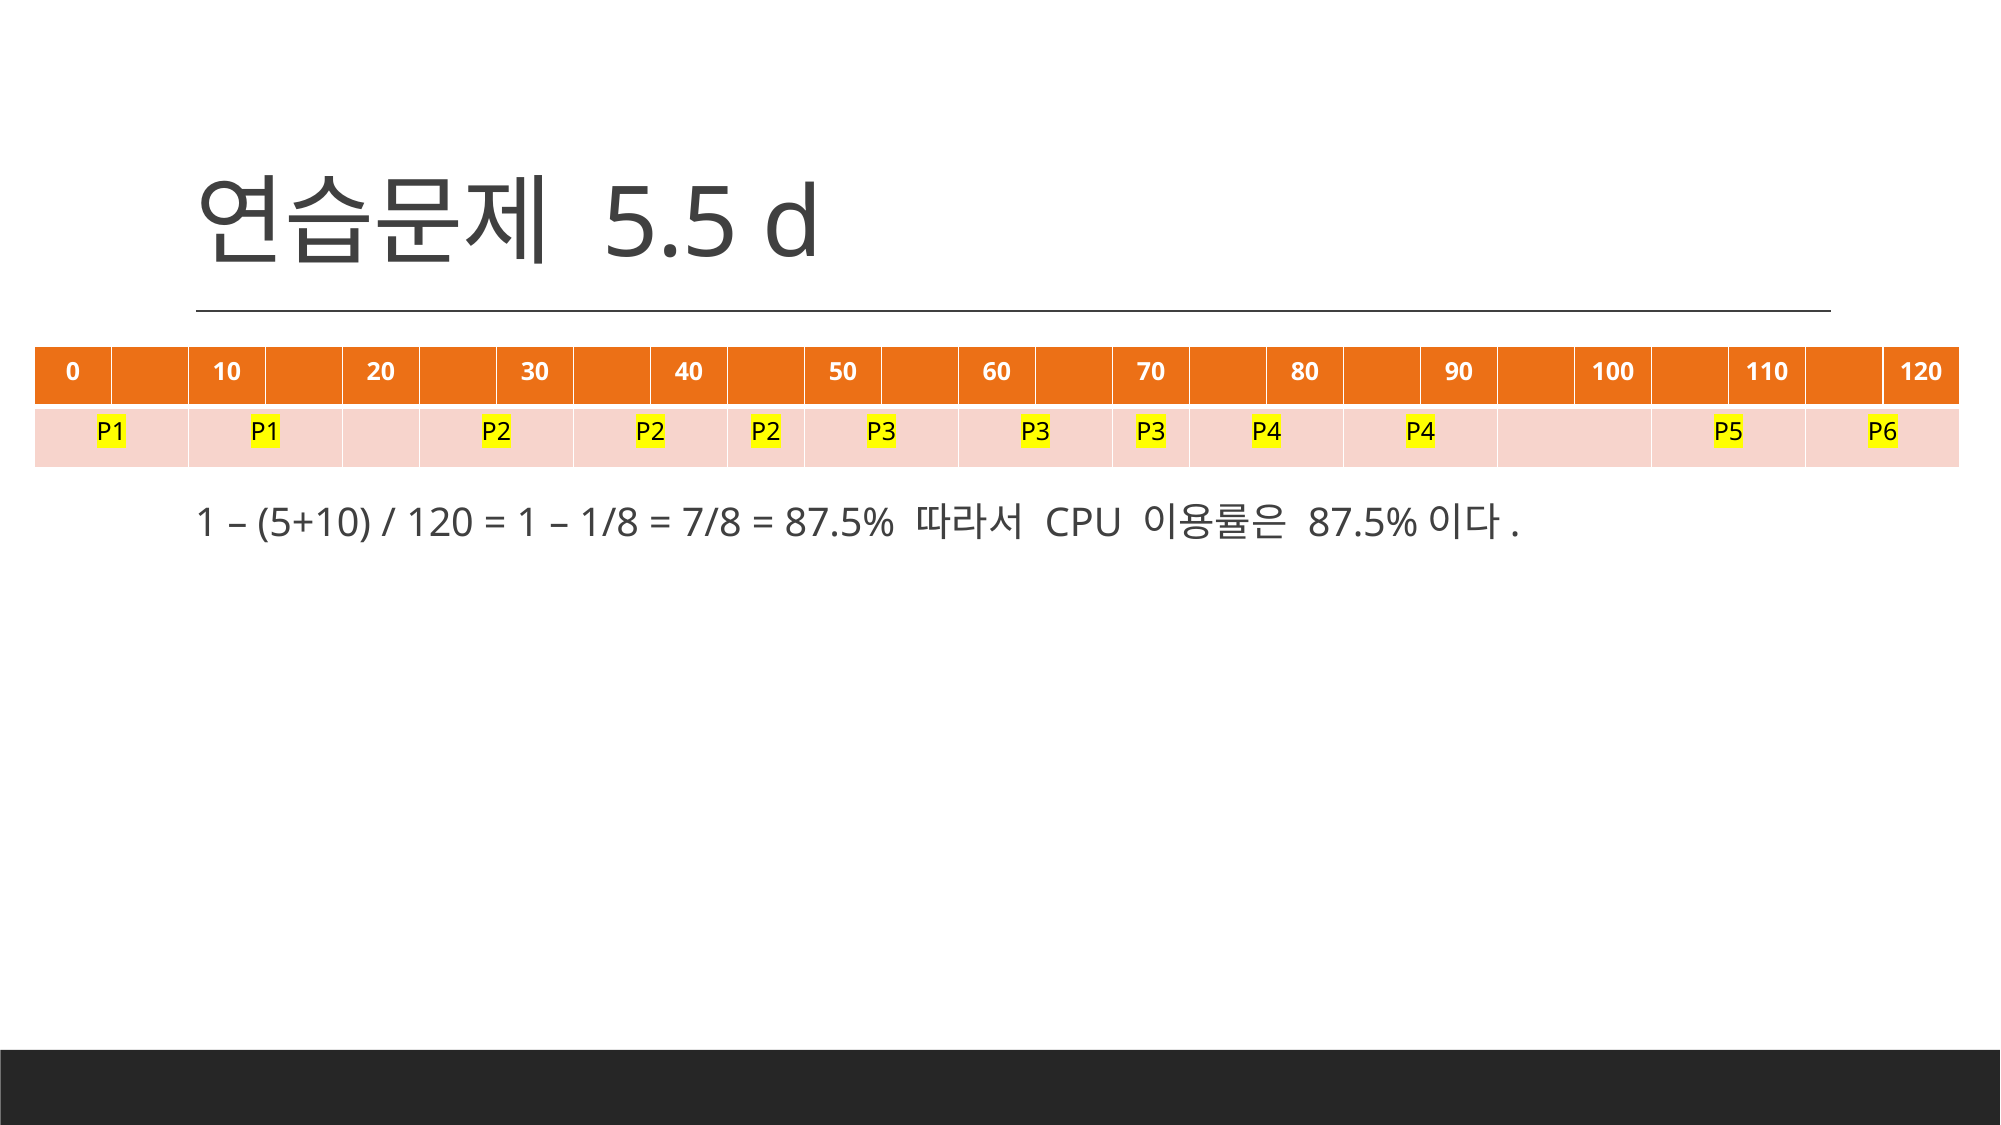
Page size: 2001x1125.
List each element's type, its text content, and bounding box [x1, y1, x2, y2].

table_cell P3 [959, 409, 1112, 467]
table_cell P5 [1652, 409, 1805, 467]
table_header 110 [1729, 347, 1805, 404]
table_cell P2 [574, 409, 727, 467]
table_header 90 [1421, 347, 1497, 404]
table_header 10 [189, 347, 265, 404]
table_header 20 [343, 347, 419, 404]
table_cell P3 [805, 409, 958, 467]
table_header [112, 347, 188, 404]
table_header 60 [959, 347, 1035, 404]
table_header [1036, 347, 1112, 404]
table_cell [1498, 409, 1651, 467]
table_header 30 [497, 347, 573, 404]
table_header 80 [1267, 347, 1343, 404]
table_header 120 [1884, 347, 1959, 404]
table_header 40 [651, 347, 727, 404]
table_cell P6 [1806, 409, 1959, 467]
table_cell P2 [728, 409, 804, 467]
table_header [1498, 347, 1574, 404]
table_header [728, 347, 804, 404]
table_header 50 [805, 347, 881, 404]
table_header 0 [35, 347, 111, 404]
table_header [1652, 347, 1728, 404]
table_header 70 [1113, 347, 1189, 404]
list 1 – (5+10) / 120 = 1 – 1/8 = 7/8 = 87.5% 따라서 CPU 이용률은 87.5%이다. [180, 484, 1830, 963]
table_header [882, 347, 958, 404]
table_cell P1 [189, 409, 342, 467]
title 연습문제 5.5 d [180, 47, 1830, 285]
table_cell P4 [1344, 409, 1497, 467]
table_header 100 [1575, 347, 1651, 404]
table_cell P2 [420, 409, 573, 467]
table_cell [343, 409, 419, 467]
table_cell P1 [35, 409, 188, 467]
table_header [420, 347, 496, 404]
table_header [1190, 347, 1266, 404]
table_header [1344, 347, 1420, 404]
table_header [1806, 347, 1882, 404]
table_header [266, 347, 342, 404]
table_header [574, 347, 650, 404]
table_cell P4 [1190, 409, 1343, 467]
table_cell P3 [1113, 409, 1189, 467]
